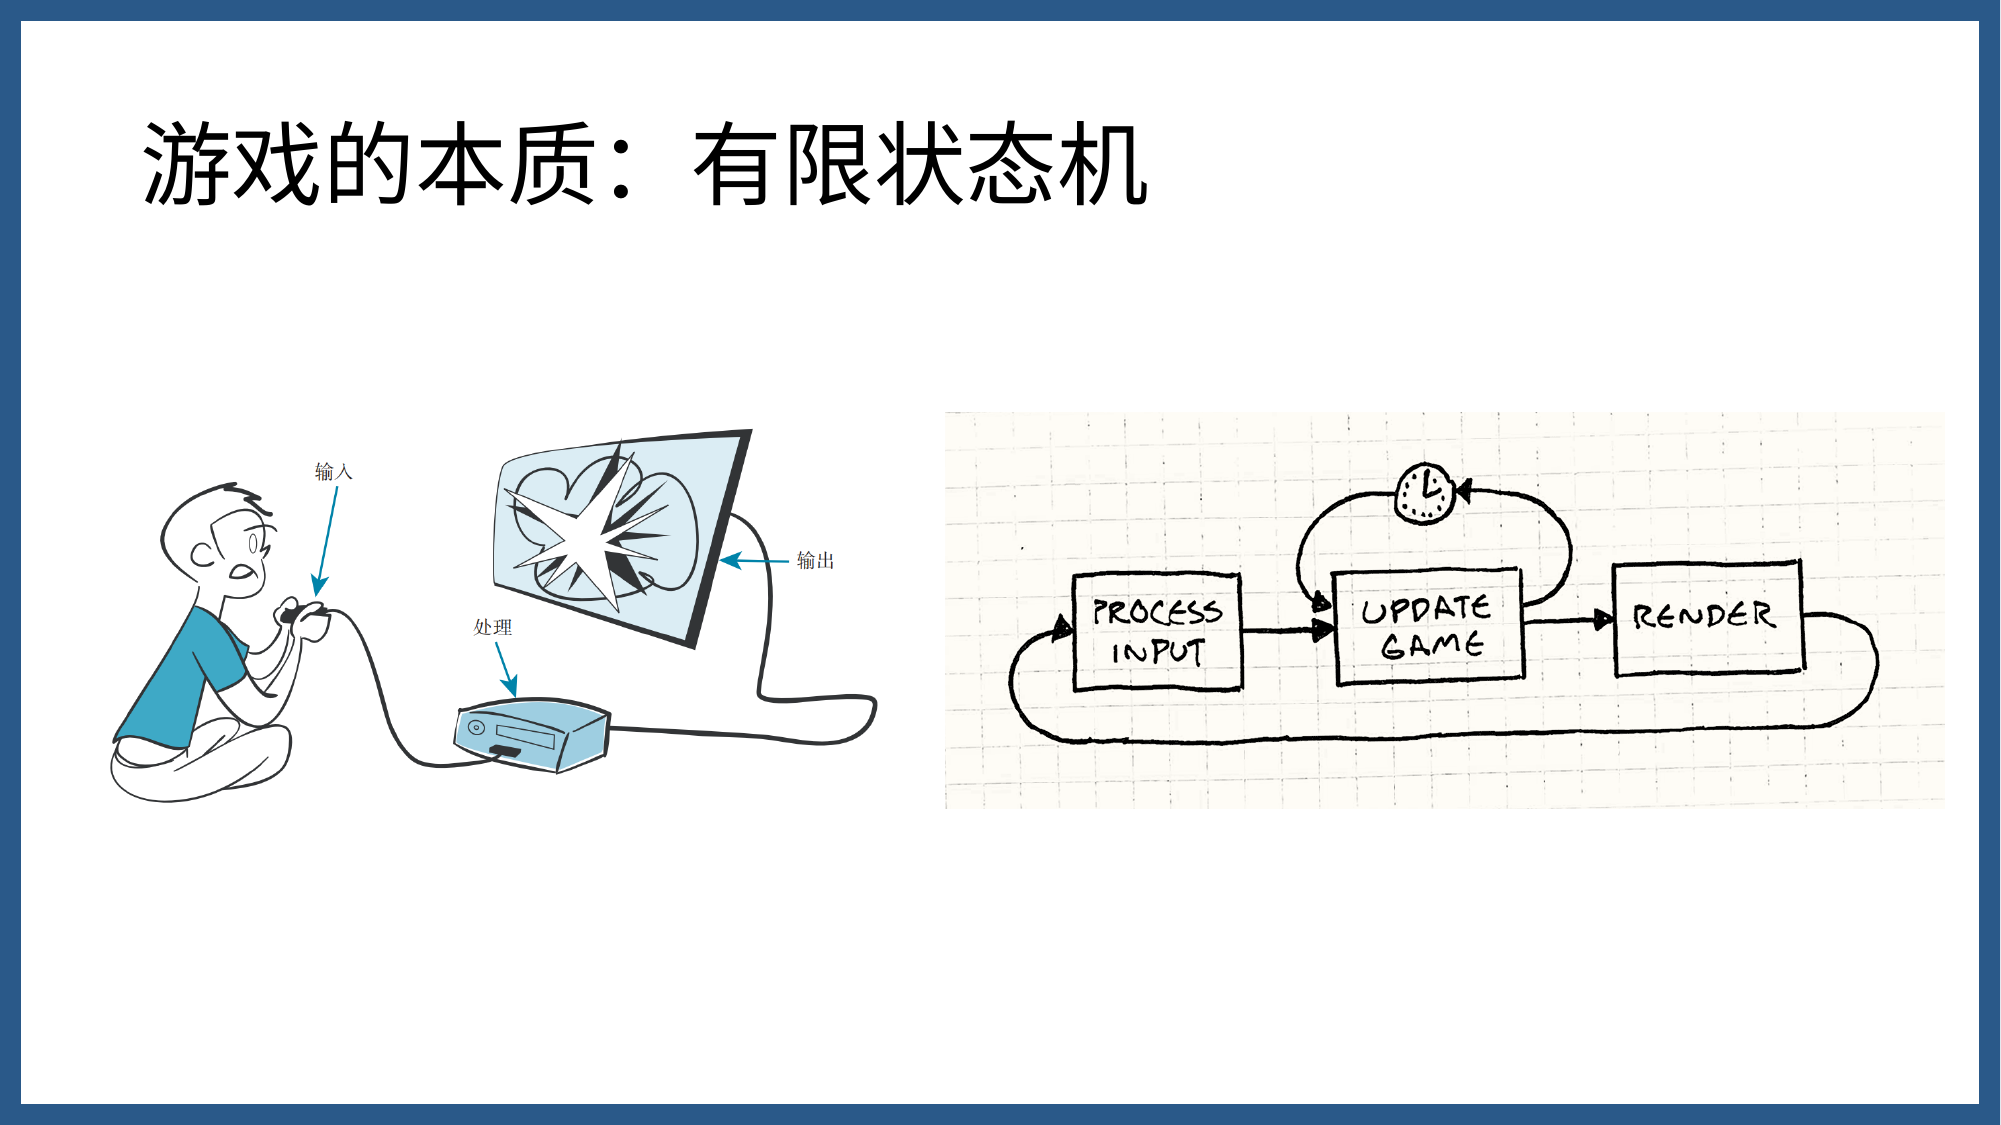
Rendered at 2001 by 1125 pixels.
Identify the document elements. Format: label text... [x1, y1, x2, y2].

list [945, 412, 1945, 810]
title 游戏的本质：有限状态机 [125, 59, 1851, 278]
picture [83, 404, 891, 817]
